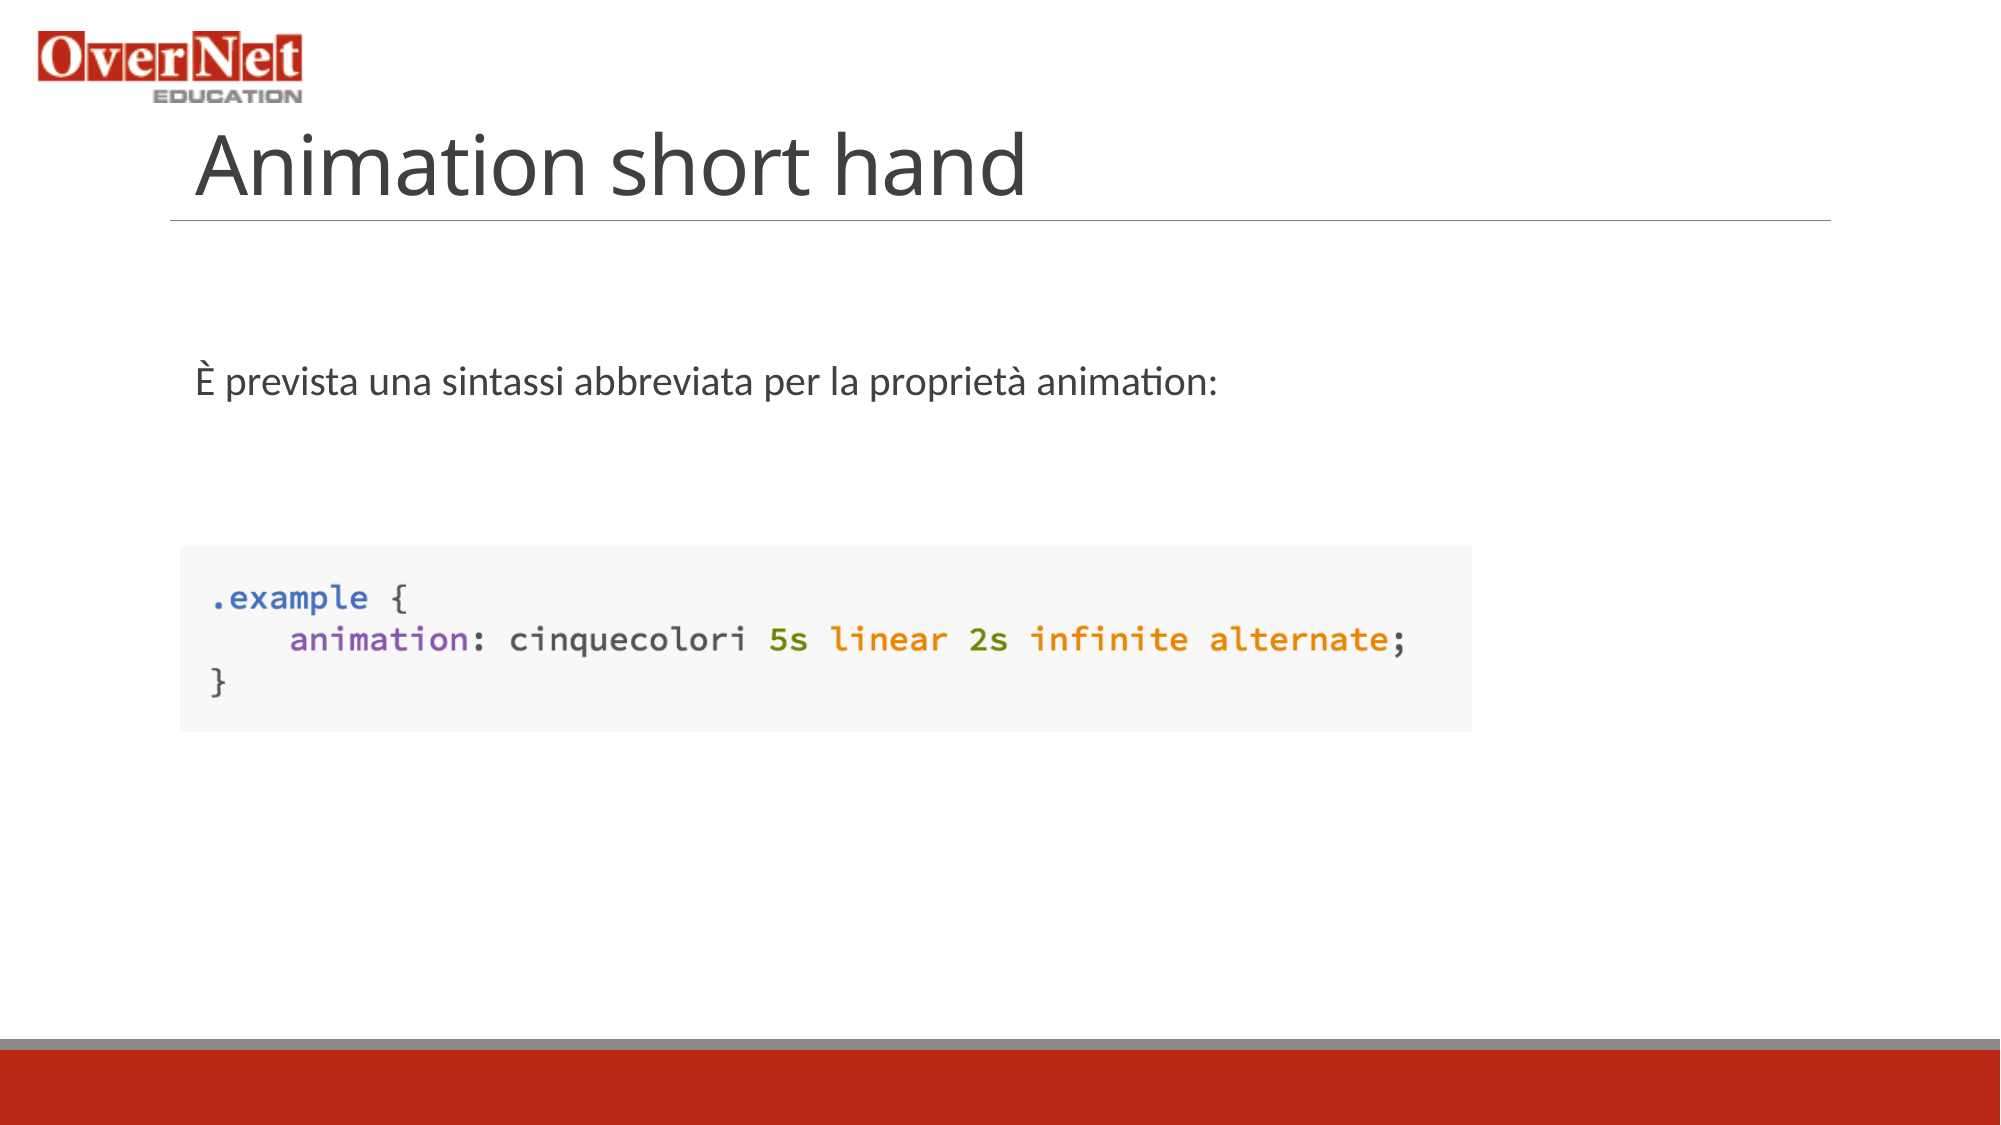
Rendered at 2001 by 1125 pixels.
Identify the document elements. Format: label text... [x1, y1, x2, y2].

picture [179, 546, 1473, 733]
list È prevista una sintassi abbreviata per la proprietà animation: [180, 351, 1830, 488]
picture [35, 31, 304, 103]
title Animation short hand [180, 112, 1830, 220]
